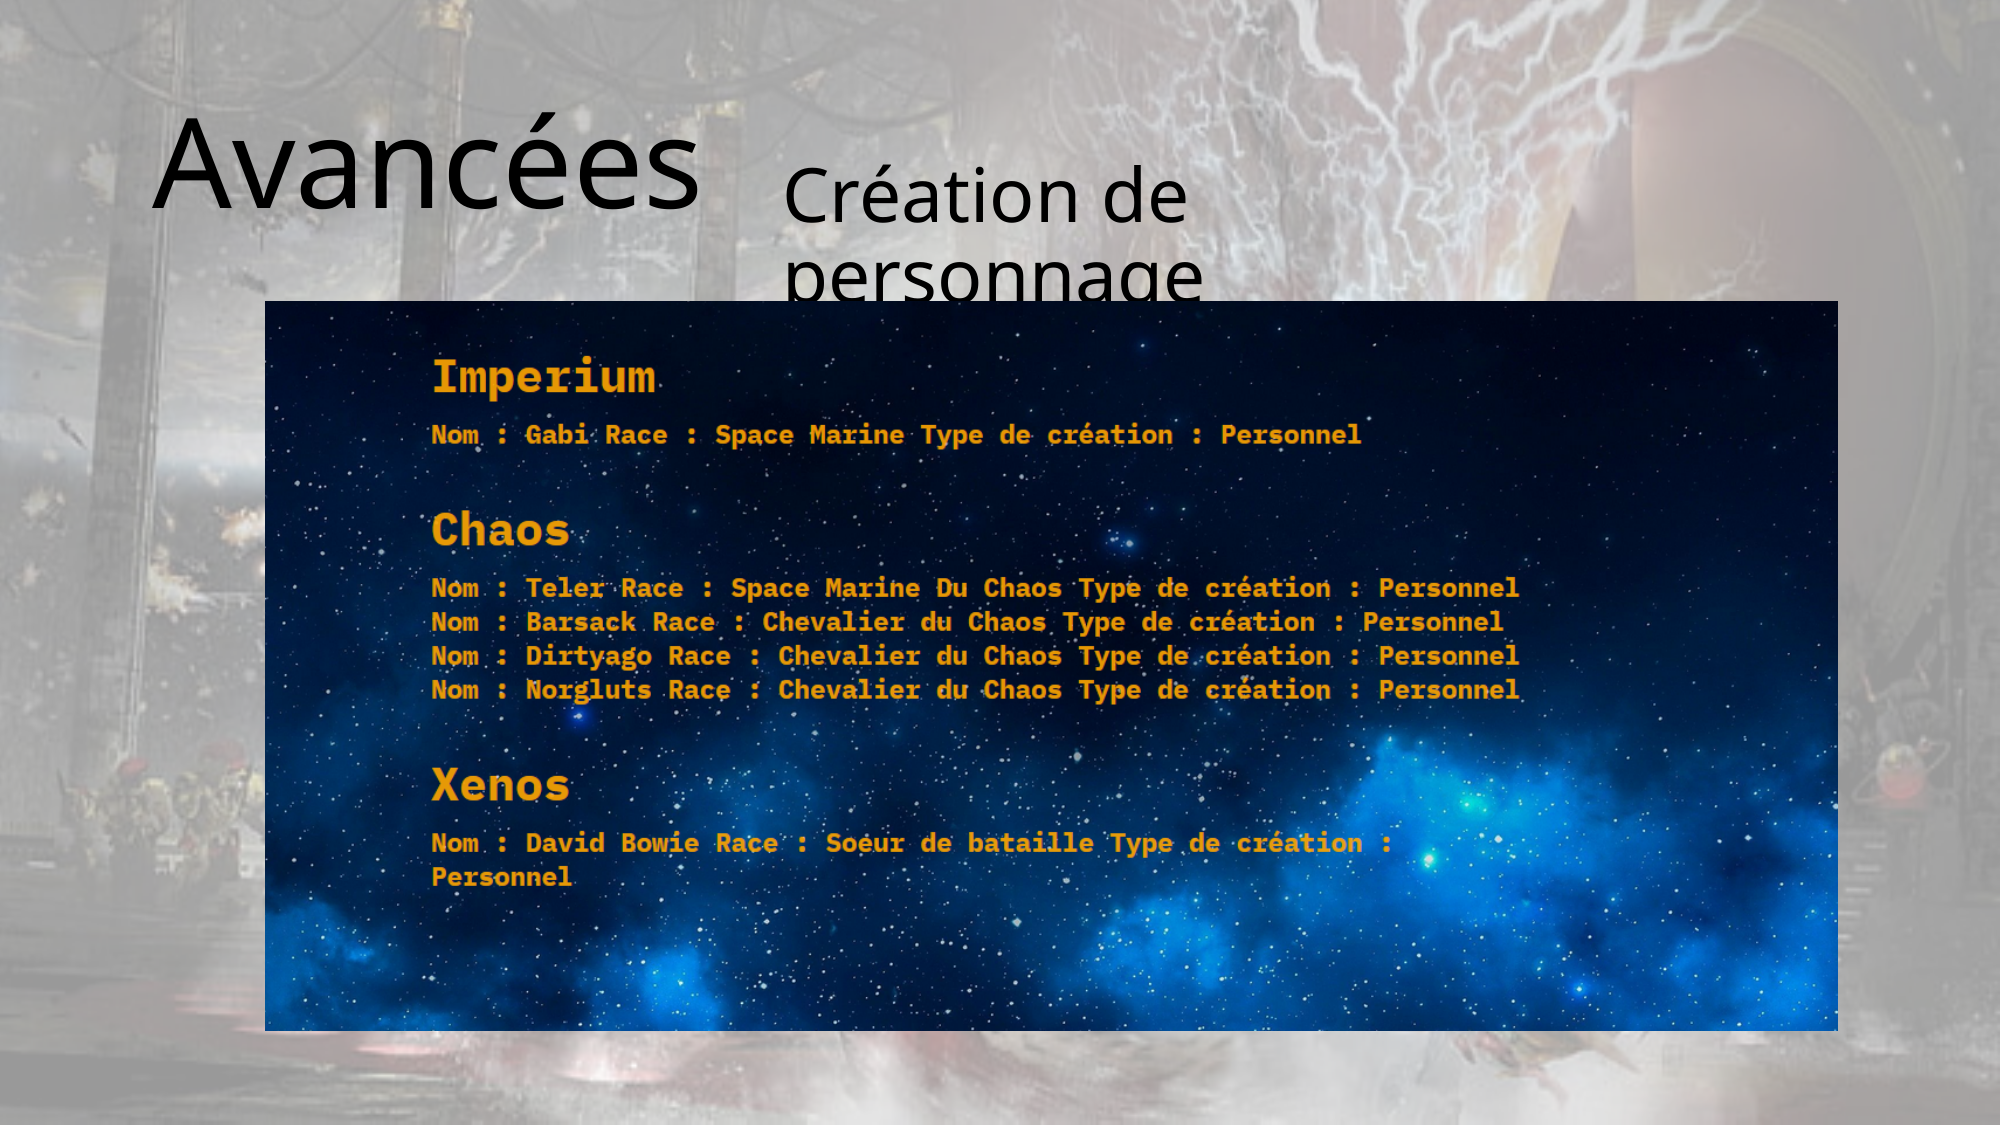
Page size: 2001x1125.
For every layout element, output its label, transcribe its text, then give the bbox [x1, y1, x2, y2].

text_box Création de personnage [767, 150, 1378, 298]
title Avancées [137, 59, 1863, 278]
picture [265, 301, 1839, 1032]
